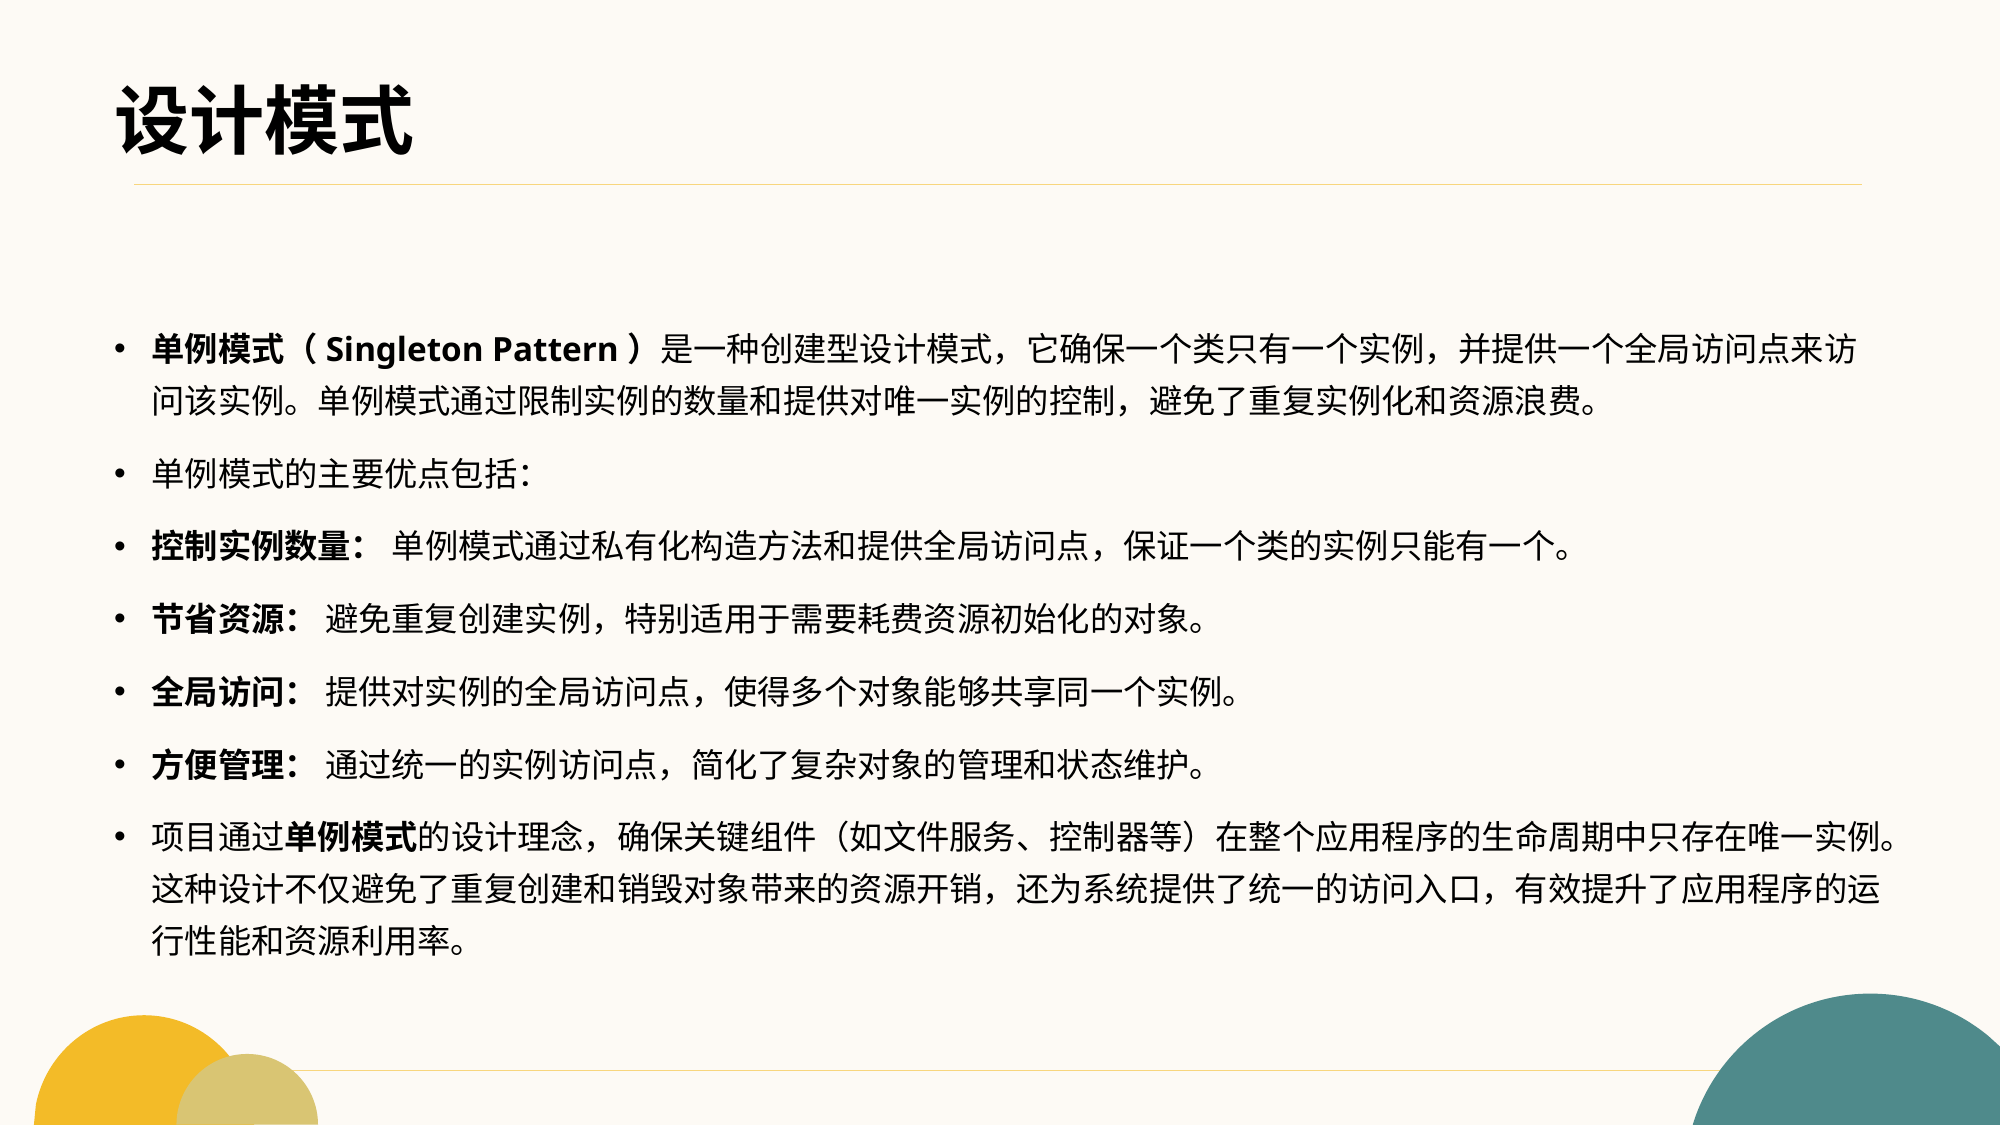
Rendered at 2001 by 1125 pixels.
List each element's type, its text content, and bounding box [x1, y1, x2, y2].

list 单例模式（Singleton Pattern）是一种创建型设计模式，它确保一个类只有一个实例，并提供一个全局访问点来访问该实例。单例模式通过限制实例的数量和提供对唯一实例的控制，避免了重复实例化和资源浪费。 单例模式的主要优点包括： 控制实例数量： 单例模式通过私有化构造方法和提供全局访问点，保证一个类的实例只能有一个。 节省资源： 避免重复创建实例，特别适用于需要耗费资源初始化的对象。 全局访问： 提供对实例的全局访问点，使得多个对象能够共享同一个实例。 方便管理： 通过统一的实例访问点，简化了复杂对象的管理和状态维护。 项目通过单例模式的设计理念，确保关键组件（如文件服务、控制器等）在整个应用程序的生命周期中只存在唯一实例。这种设计不仅避免了重复创建和销毁对象带来的资源开销，还为系统提供了统一的访问入口，有效提升了应用程序的运行性能和资源利用率。 [114, 316, 1886, 958]
title 设计模式 [114, 59, 1886, 178]
